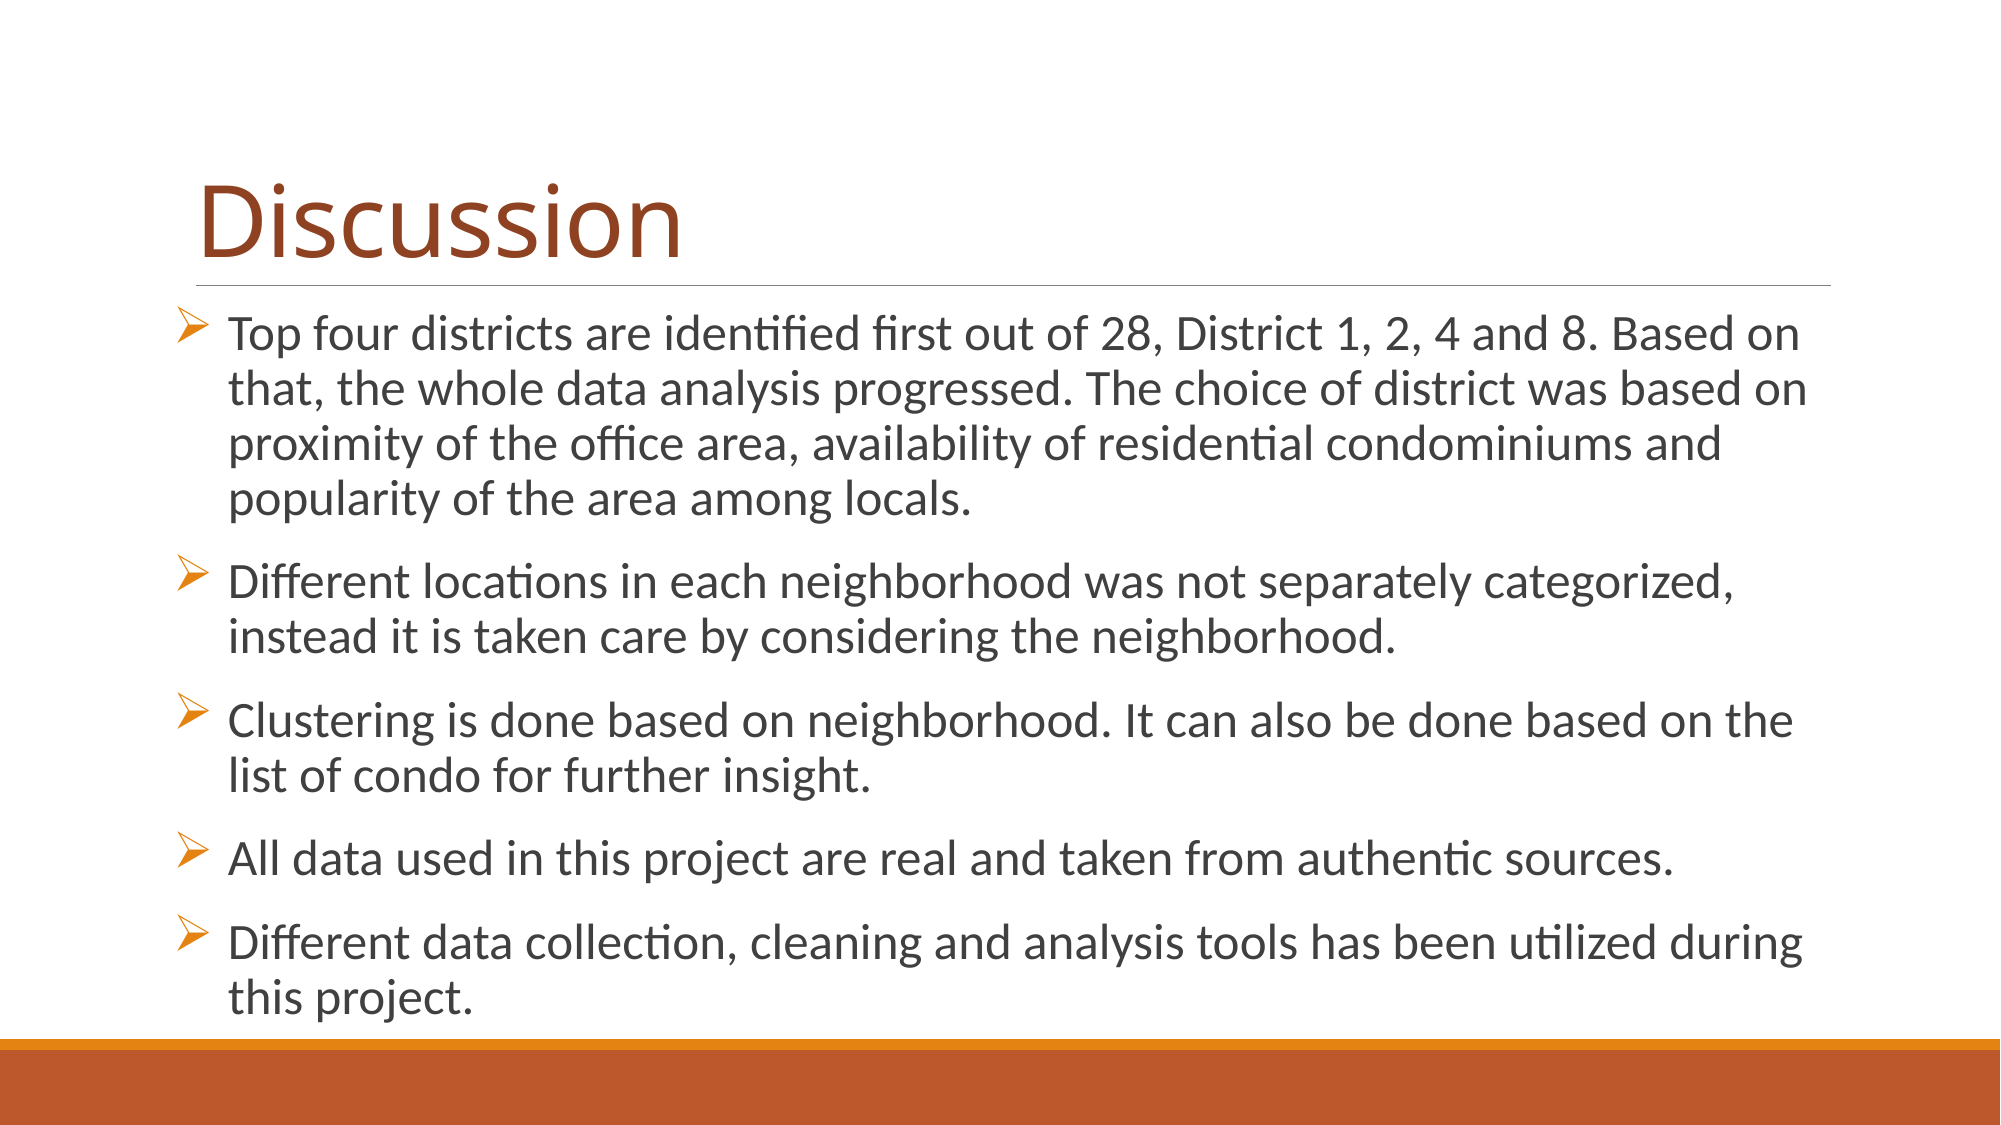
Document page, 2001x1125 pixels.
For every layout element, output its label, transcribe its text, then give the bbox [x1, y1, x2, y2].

list Top four districts are identified first out of 28, District 1, 2, 4 and 8. Based on that, the whole data analysis progressed. The choice of district was based on proximity of the office area, availability of residential condominiums and popularity of the area among locals. Different locations in each neighborhood was not separately categorized, instead it is taken care by considering the neighborhood. Clustering is done based on neighborhood. It can also be done based on the list of condo for further insight. All data used in this project are real and taken from authentic sources. Different data collection, cleaning and analysis tools has been utilized during this project. [173, 299, 1824, 1040]
title Discussion [180, 47, 1830, 285]
